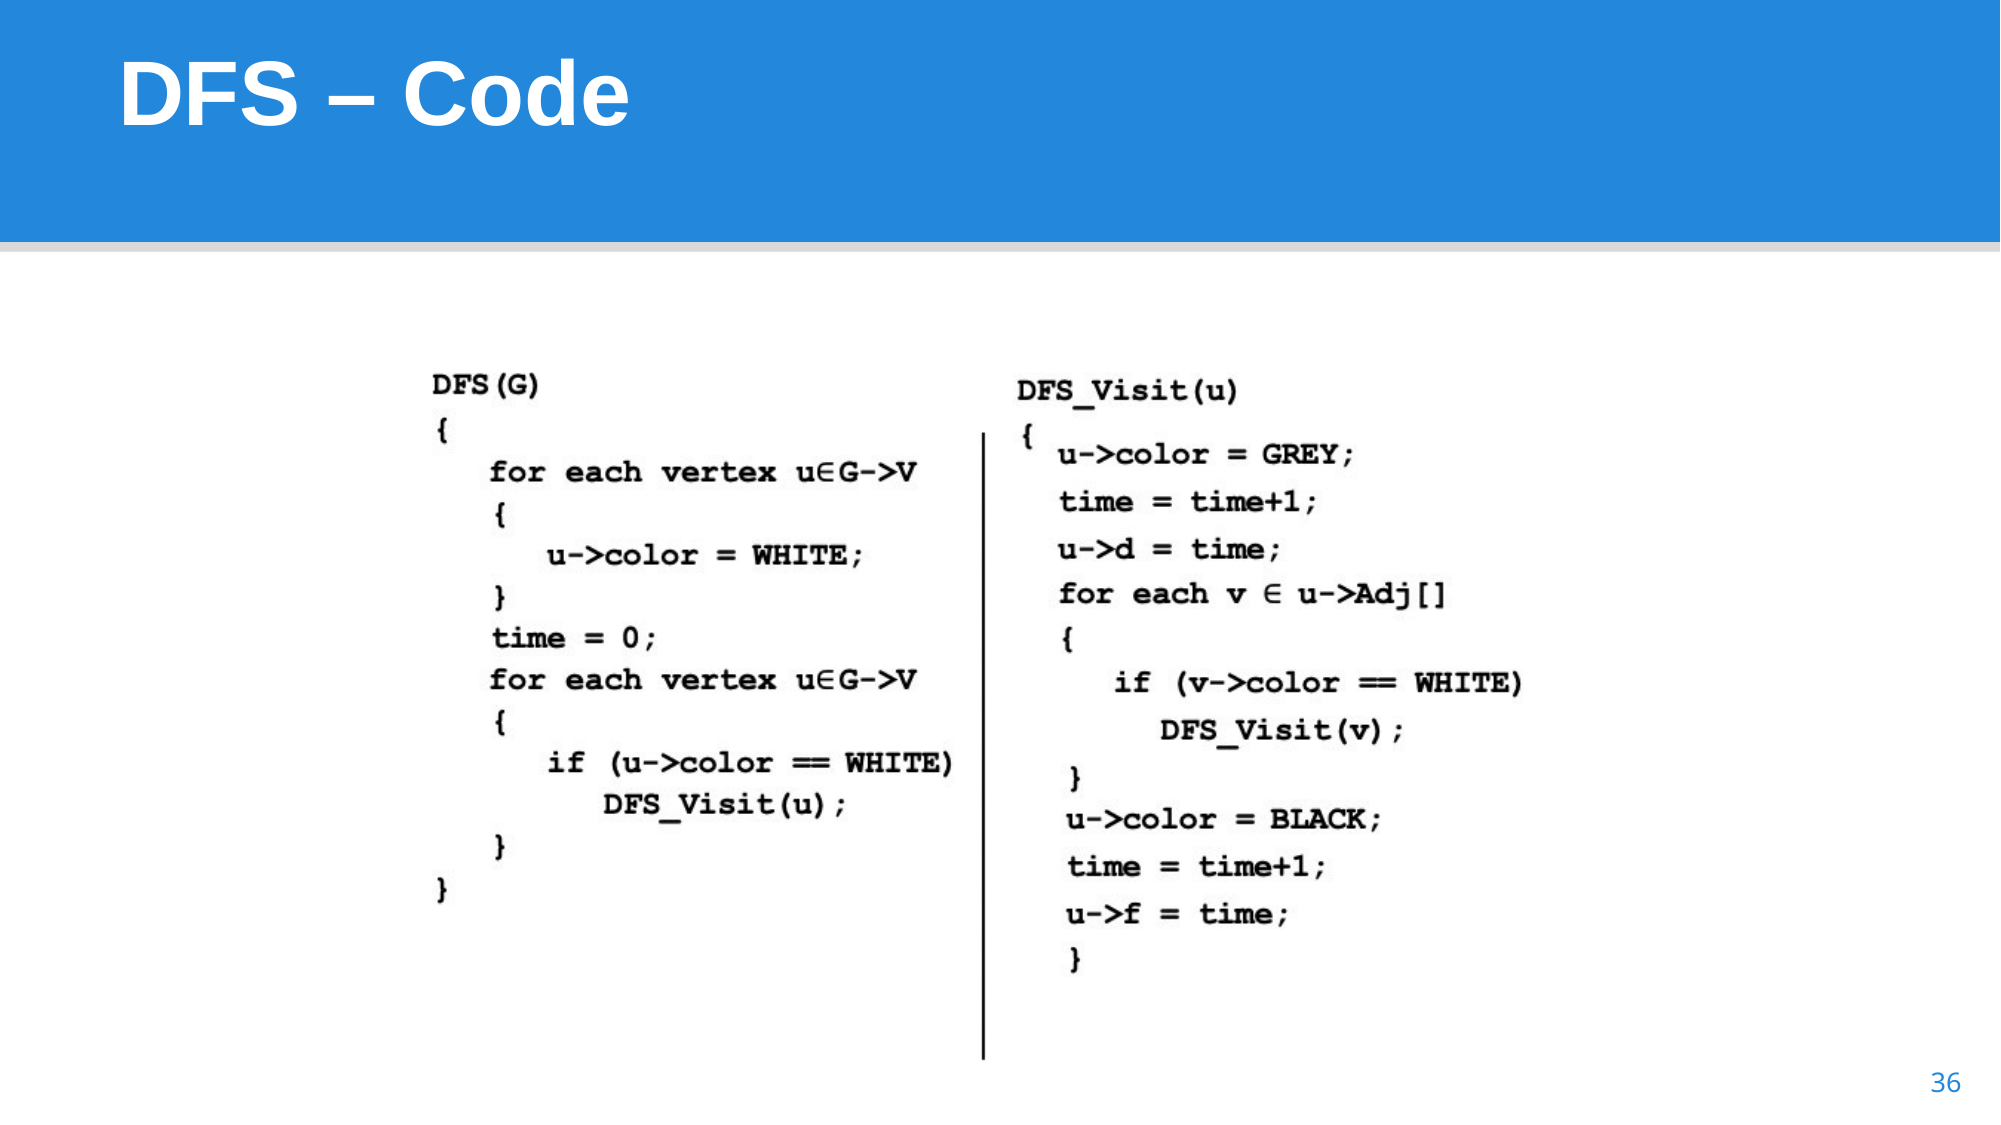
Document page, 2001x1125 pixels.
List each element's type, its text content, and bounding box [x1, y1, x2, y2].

slide_number 36 [1924, 1064, 1982, 1125]
title DFS – Code [115, 32, 1884, 223]
picture [431, 372, 1568, 1076]
